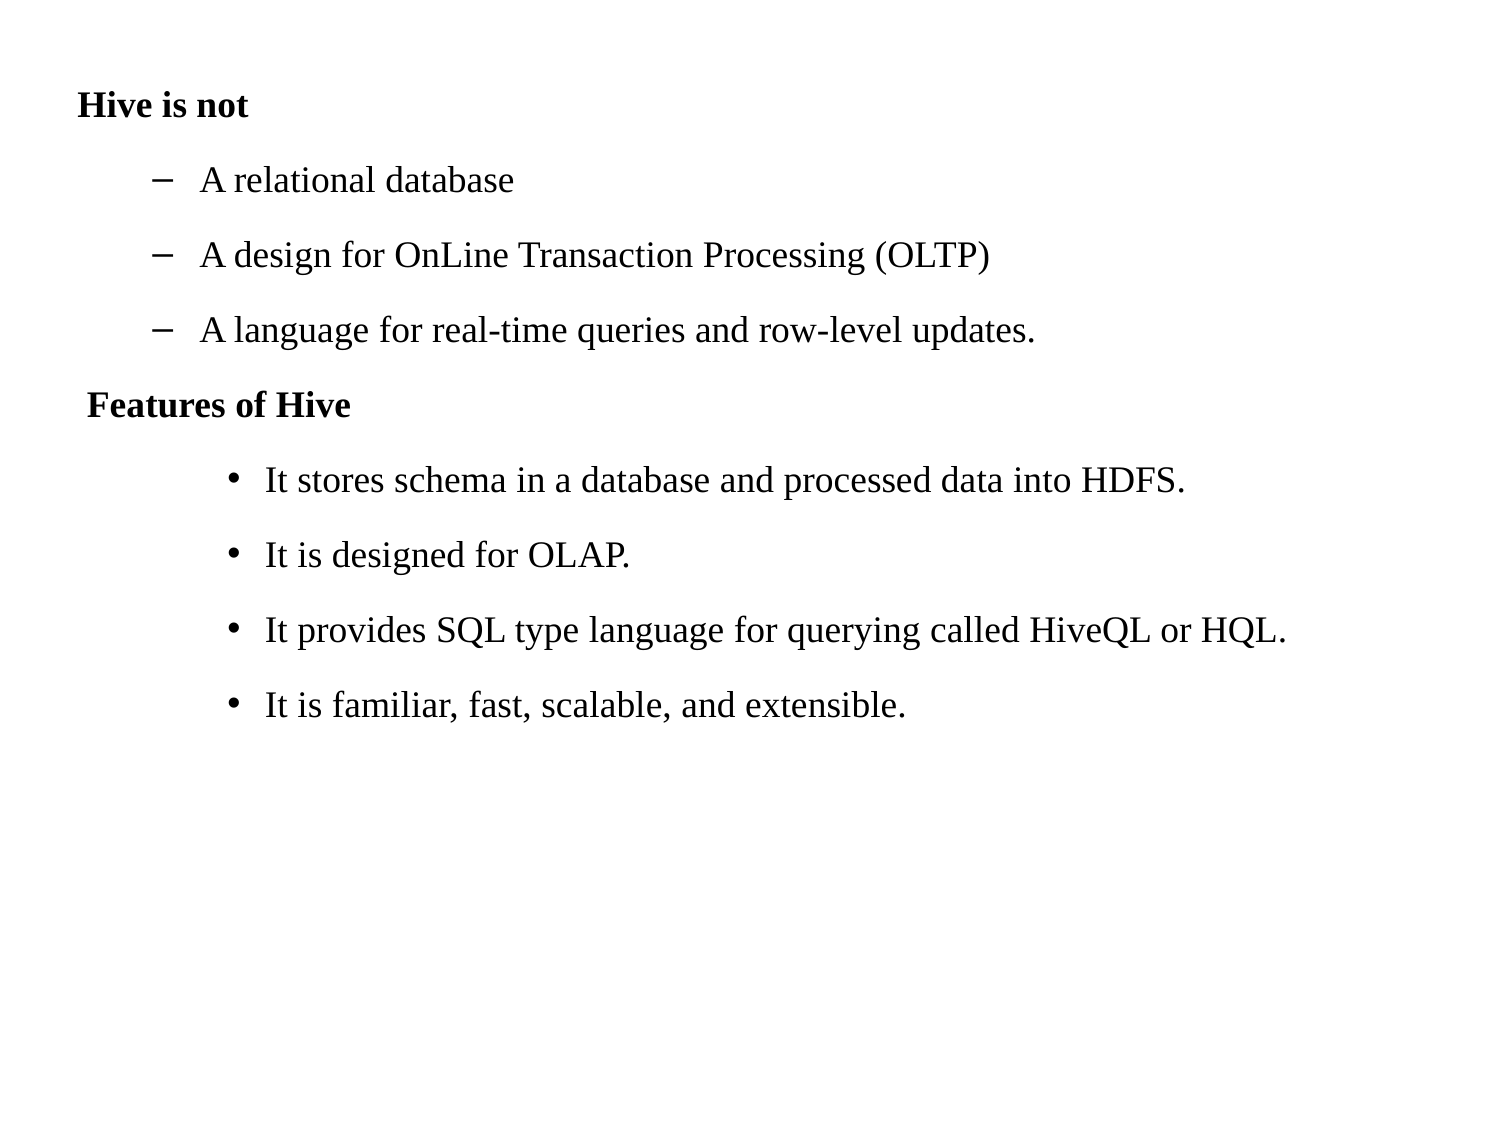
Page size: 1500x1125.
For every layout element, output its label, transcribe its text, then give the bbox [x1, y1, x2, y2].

list Hive is not A relational database A design for OnLine Transaction Processing (OLTP) A language for real-time queries and row-level updates. Features of Hive It stores schema in a database and processed data into HDFS. It is designed for OLAP. It provides SQL type language for querying called HiveQL or HQL. It is familiar, fast, scalable, and extensible. [62, 50, 1475, 1075]
